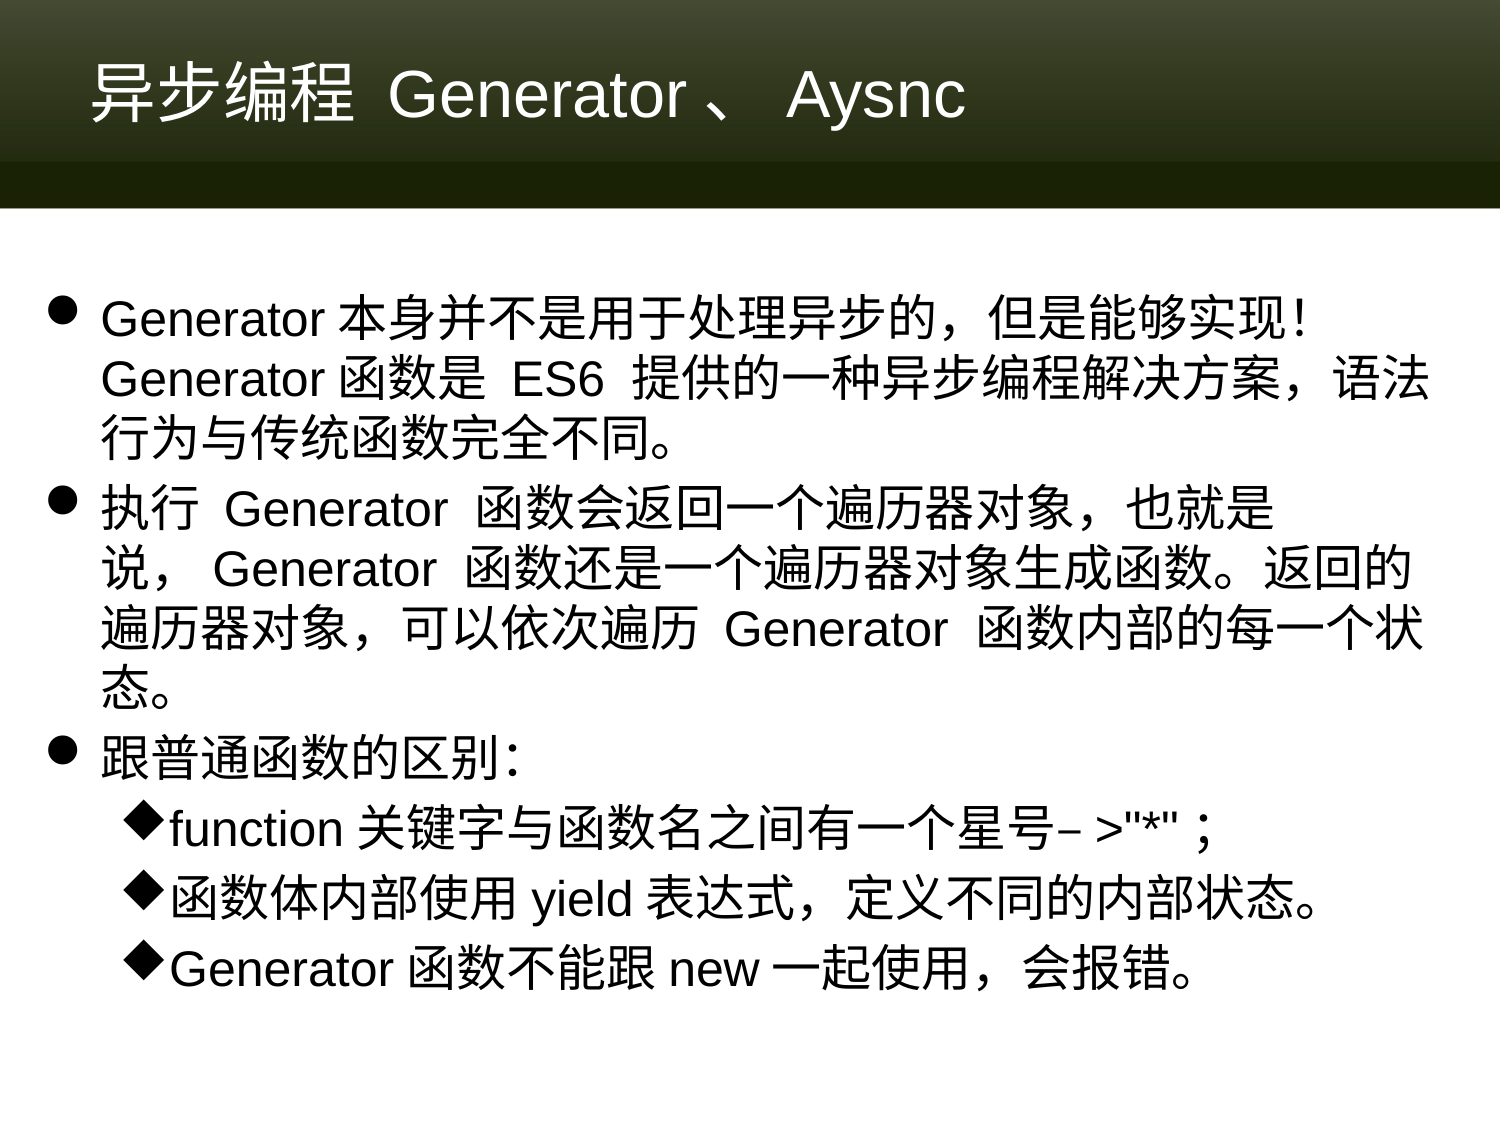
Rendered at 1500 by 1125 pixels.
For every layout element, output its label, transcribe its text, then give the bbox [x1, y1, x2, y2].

title 异步编程 Generator、Aysnc [74, 44, 1426, 138]
picture [0, 0, 1500, 1125]
list Generator本身并不是用于处理异步的，但是能够实现！Generator函数是 ES6 提供的一种异步编程解决方案，语法行为与传统函数完全不同。 执行 Generator 函数会返回一个遍历器对象，也就是说，Generator 函数还是一个遍历器对象生成函数。返回的遍历器对象，可以依次遍历 Generator 函数内部的每一个状态。 跟普通函数的区别： function关键字与函数名之间有一个星号–>"*"； 函数体内部使用yield表达式，定义不同的内部状态。 Generator函数不能跟new一起使用，会报错。 [29, 278, 1459, 1065]
